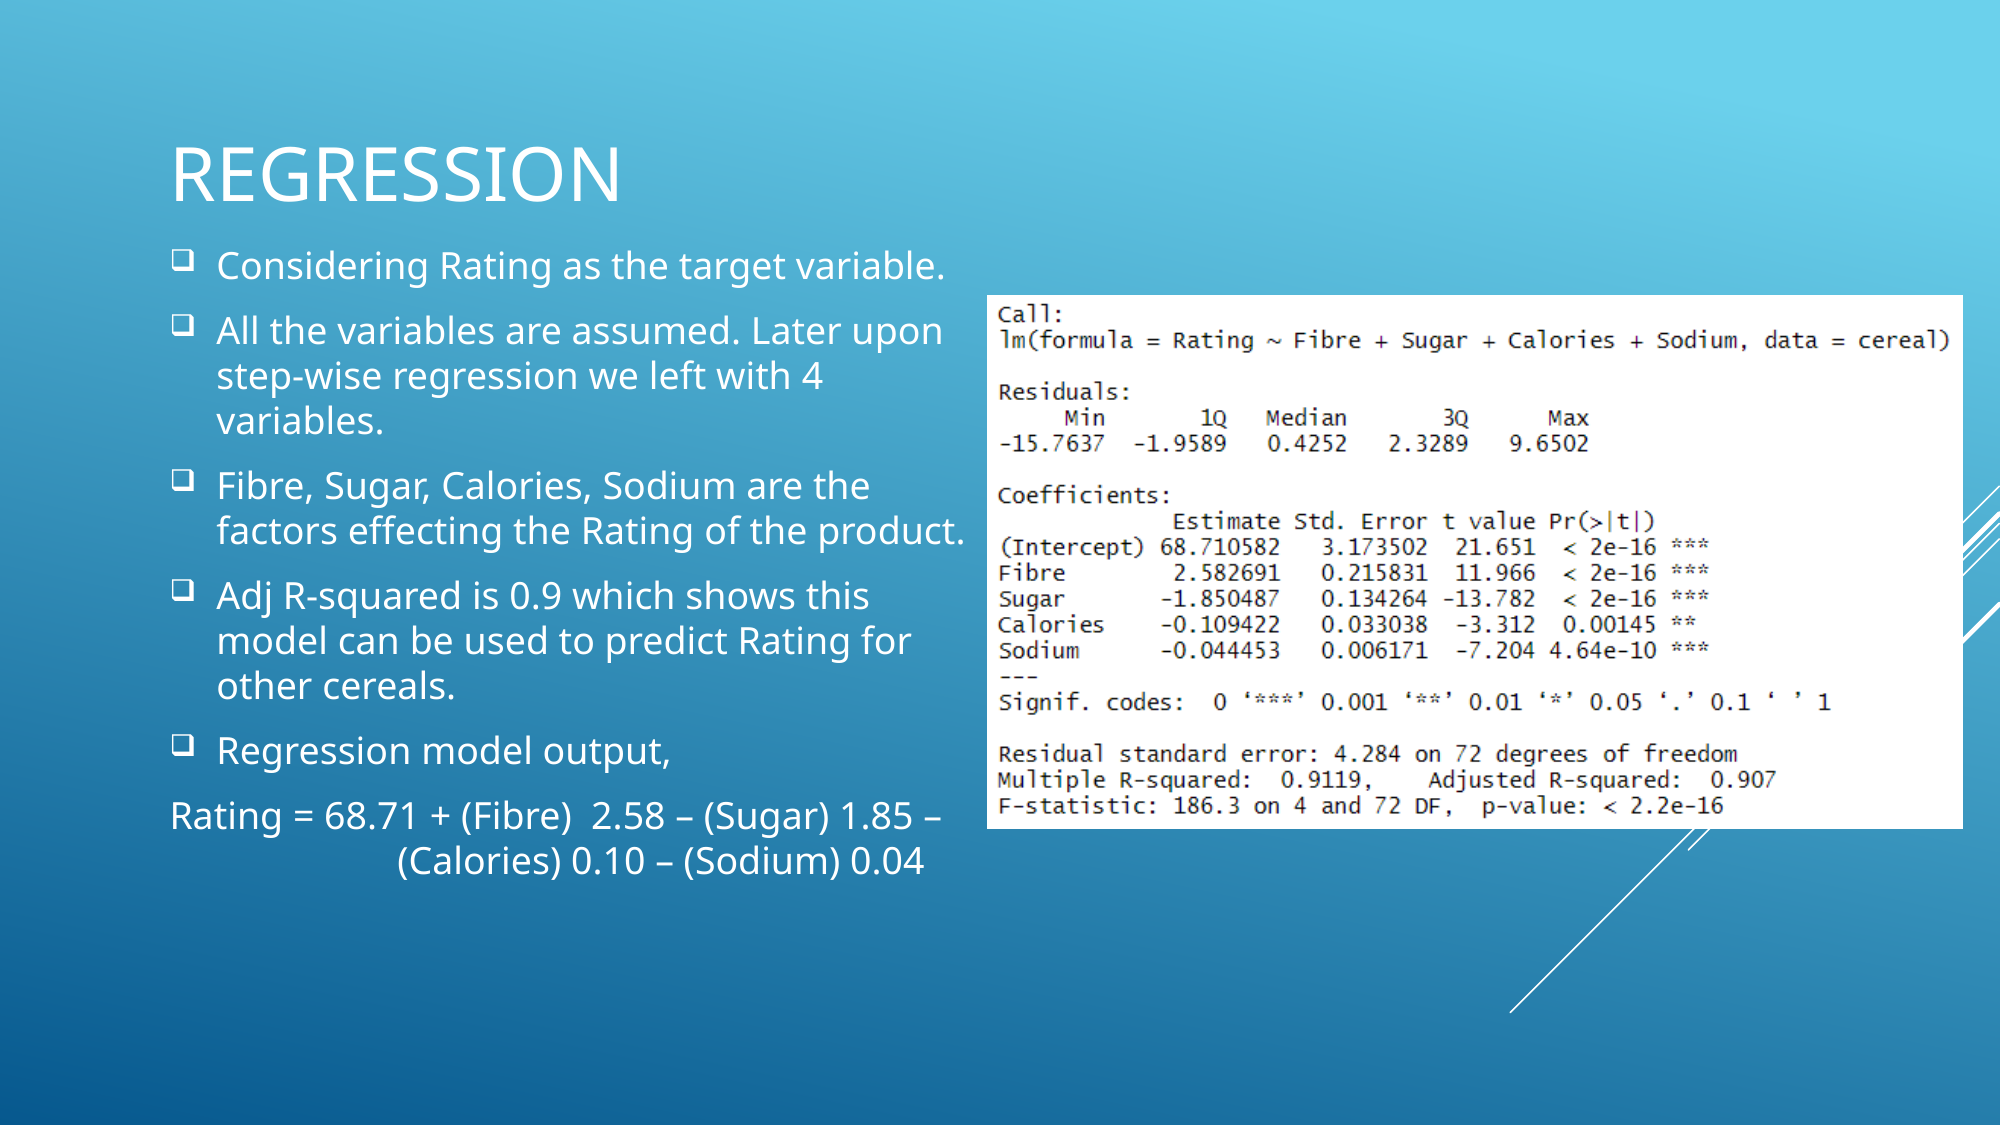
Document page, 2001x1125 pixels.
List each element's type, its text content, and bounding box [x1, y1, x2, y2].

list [987, 295, 1963, 830]
list Considering Rating as the target variable. All the variables are assumed. Later upon step-wise regression we left with 4 variables. Fibre, Sugar, Calories, Sodium are the factors effecting the Rating of the product. Adj R-squared is 0.9 which shows this model can be used to predict Rating for other cereals. Regression model output, Rating = 68.71 + (Fibre) 2.58 – (Sugar) 1.85 – (Calories) 0.10 – (Sodium) 0.04 [154, 234, 988, 1039]
title REGRESSION [154, 56, 755, 225]
